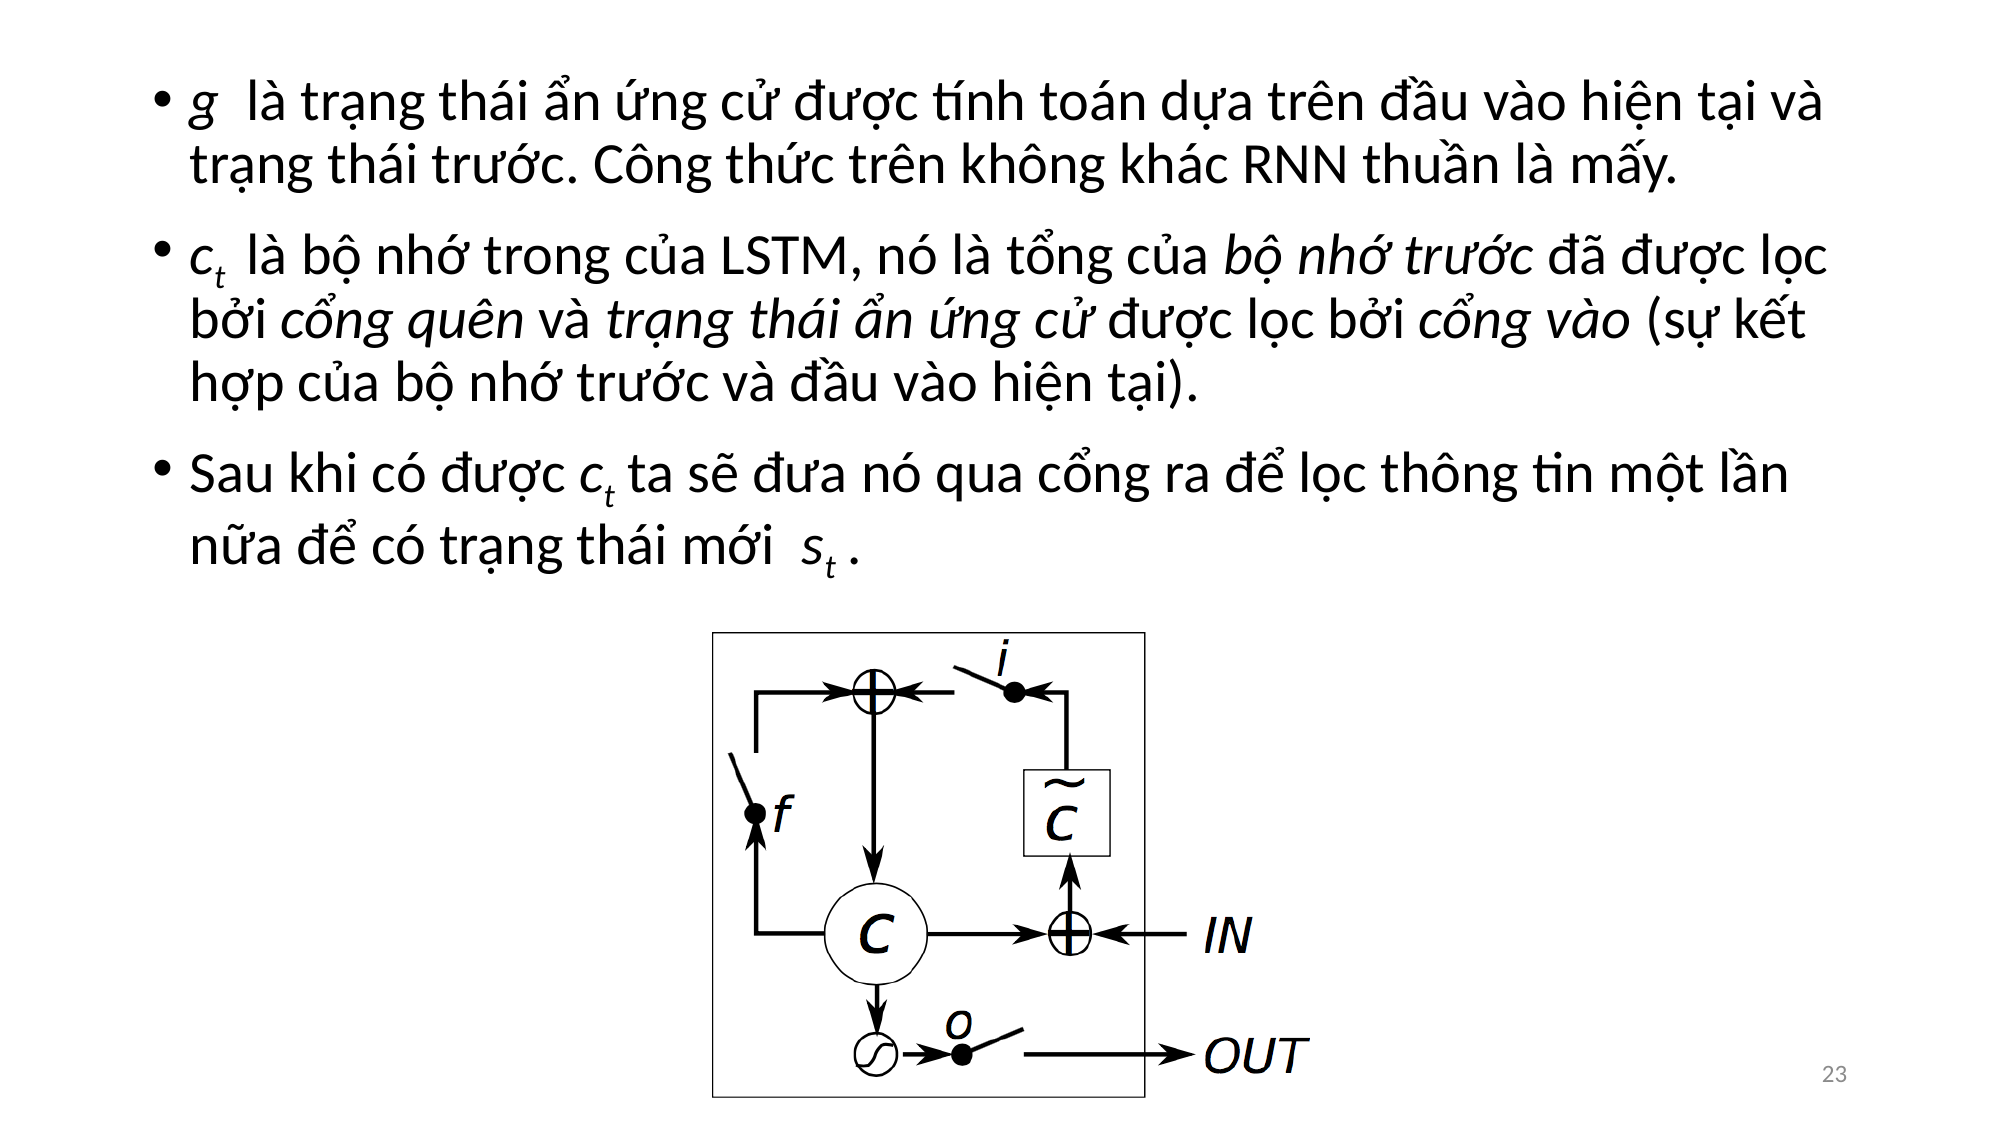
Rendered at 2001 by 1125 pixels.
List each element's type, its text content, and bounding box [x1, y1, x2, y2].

slide_number 23 [1412, 1042, 1863, 1103]
list g là trạng thái ẩn ứng cử được tính toán dựa trên đầu vào hiện tại và trạng thái trước. Công thức trên không khác RNN thuần là mấy. ct là bộ nhớ trong của LSTM, nó là tổng của bộ nhớ trước đã được lọc bởi cổng quên và trạng thái ẩn ứng cử được lọc bởi cổng vào (sự kết hợp của bộ nhớ trước và đầu vào hiện tại). Sau khi có được ct ta sẽ đưa nó qua cổng ra để lọc thông tin một lần nữa để có trạng thái mới st . [137, 62, 1863, 999]
picture [677, 582, 1323, 1125]
